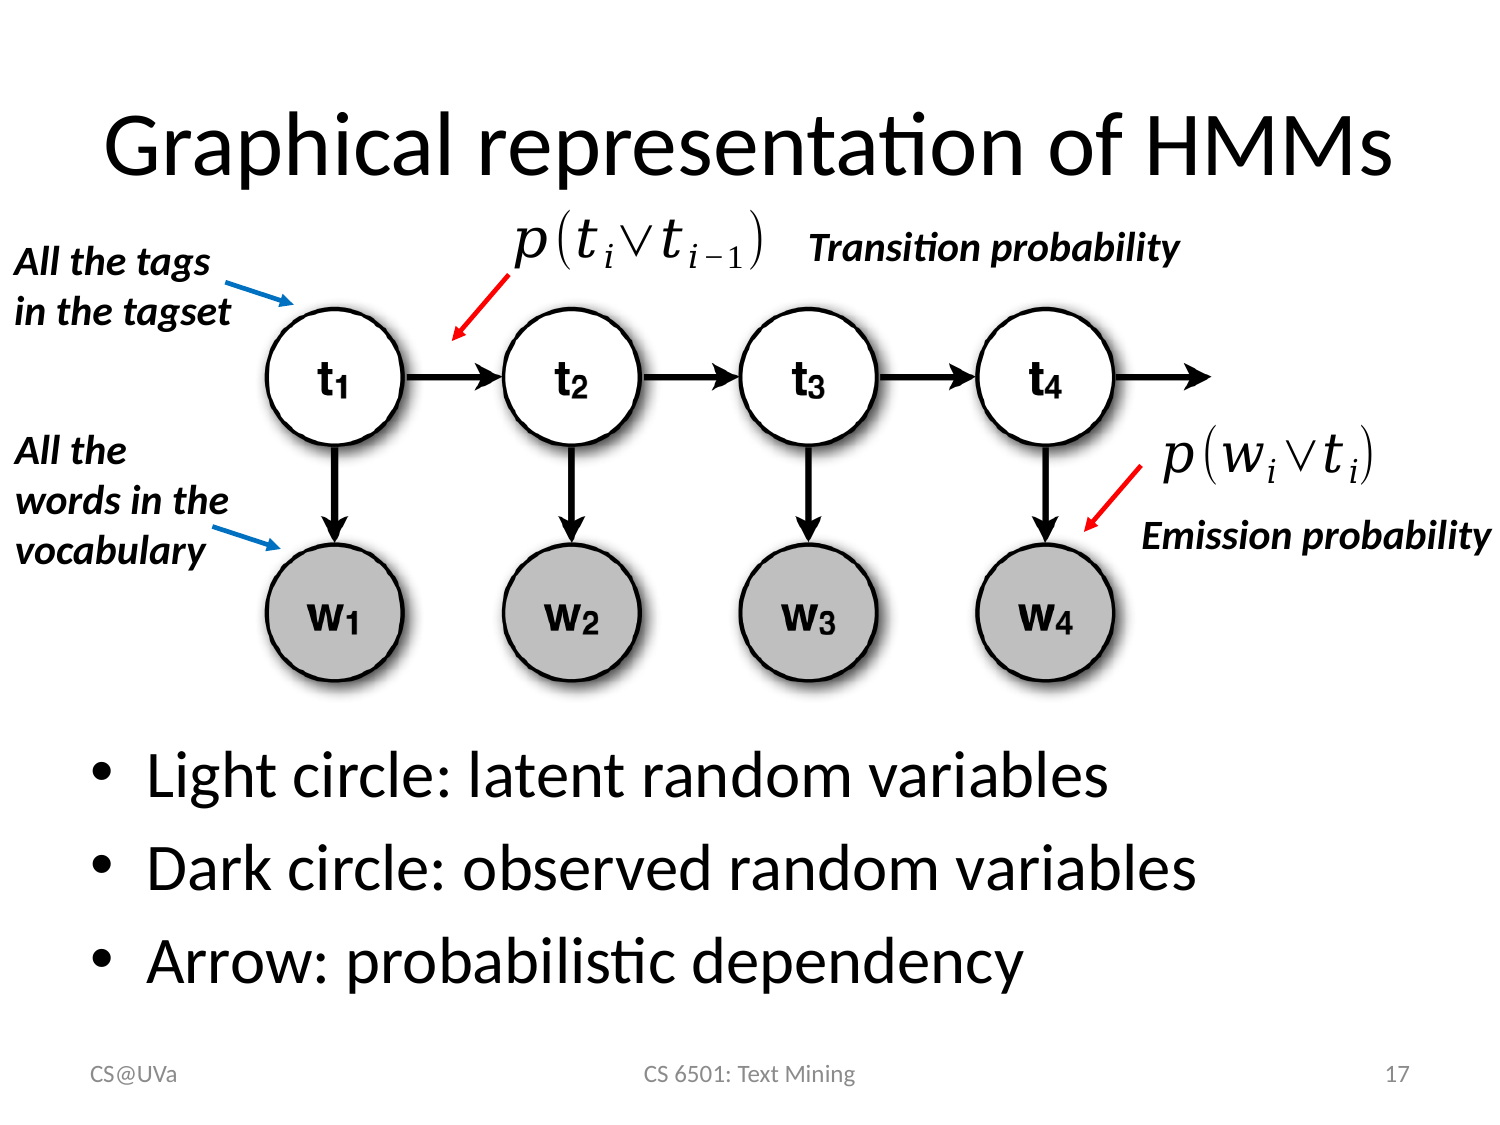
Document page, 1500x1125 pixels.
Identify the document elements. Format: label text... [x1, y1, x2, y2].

picture [234, 292, 1220, 706]
title Graphical representation of HMMs [75, 45, 1425, 233]
list Light circle: latent random variables Dark circle: observed random variables Arrow: probabilistic dependency [75, 722, 1425, 1023]
footer CS 6501: Text Mining [512, 1042, 988, 1103]
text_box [1083, 420, 1500, 567]
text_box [0, 226, 294, 343]
slide_number CS@UVa [75, 1042, 425, 1103]
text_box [0, 415, 282, 583]
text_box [451, 205, 1204, 342]
slide_number 17 [1074, 1042, 1425, 1103]
